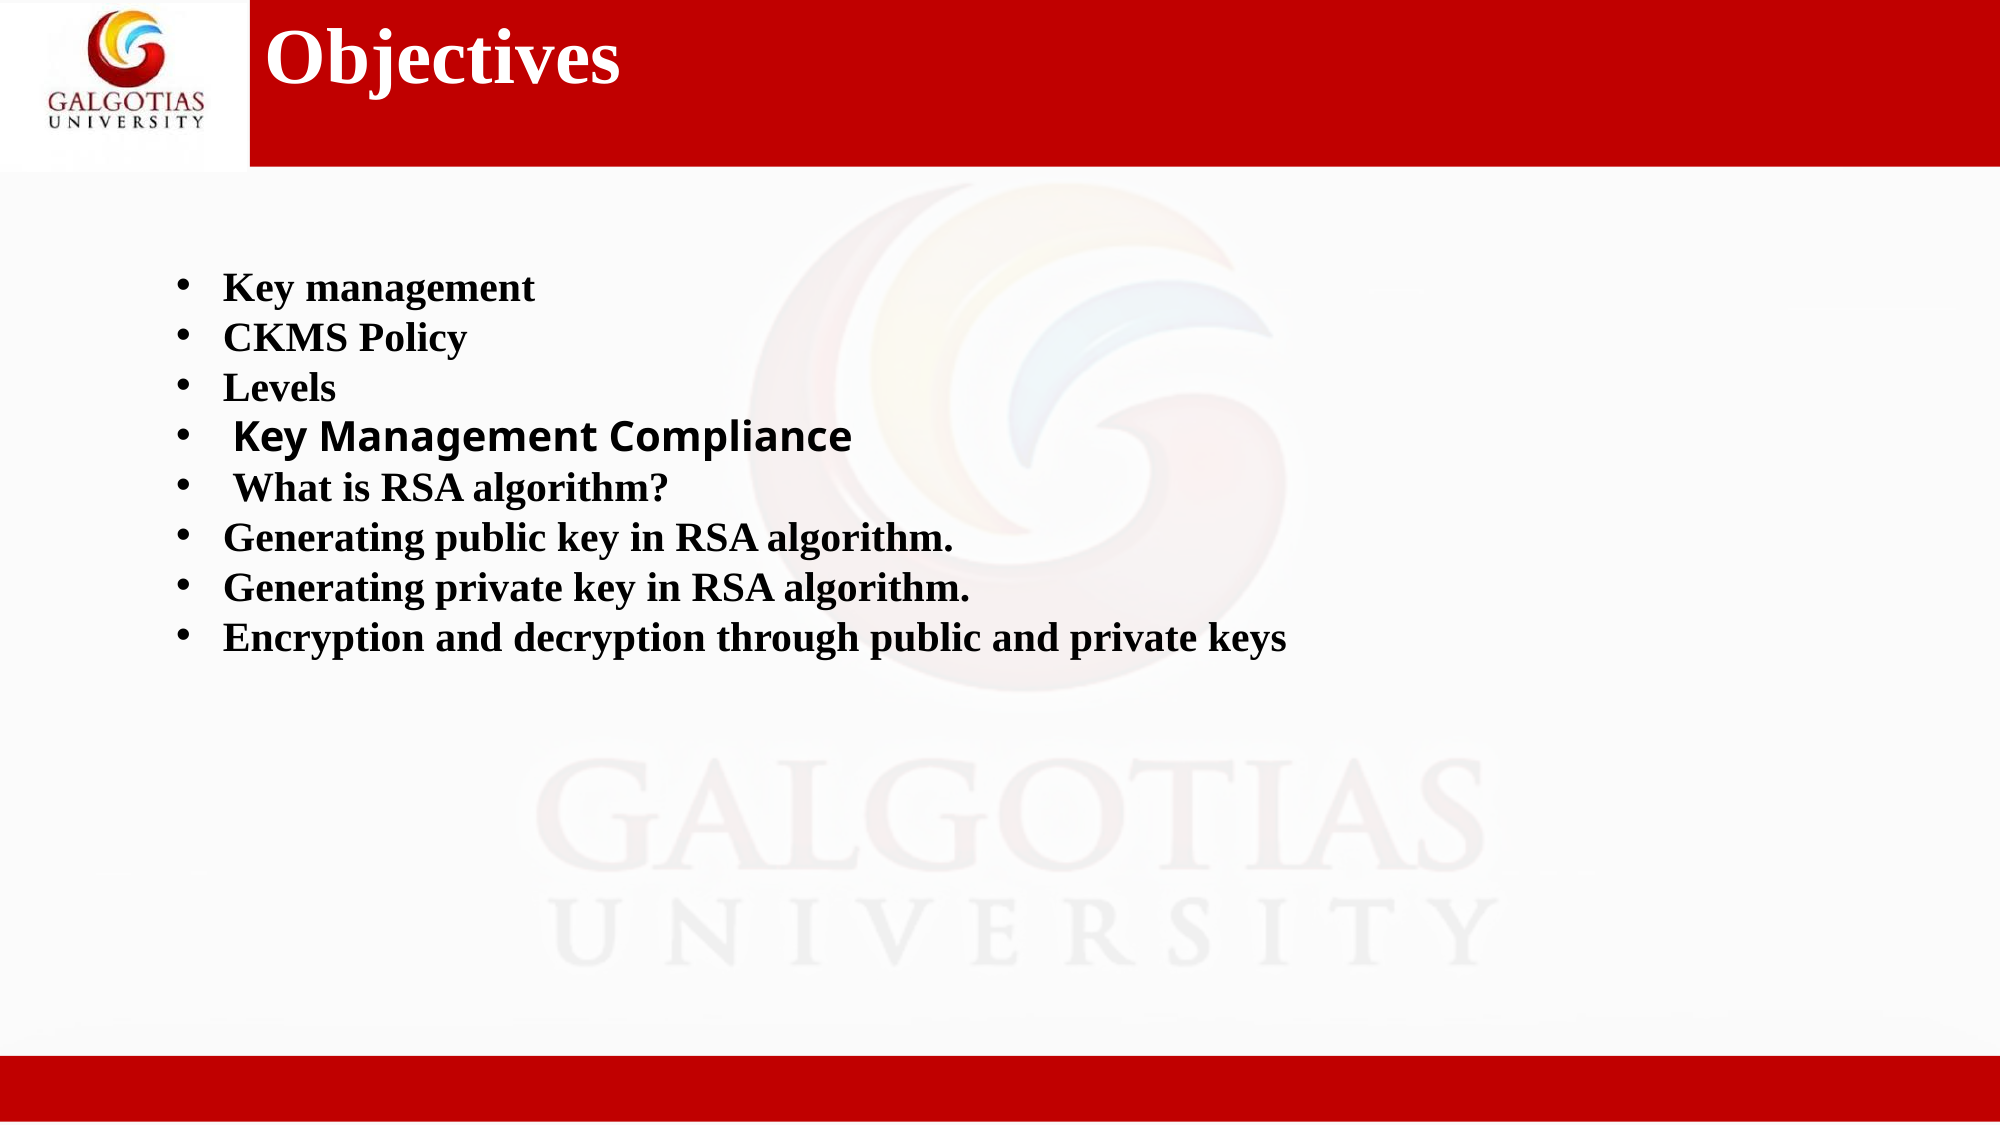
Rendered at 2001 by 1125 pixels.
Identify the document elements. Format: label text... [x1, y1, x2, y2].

picture [0, 3, 247, 172]
text_box [0, 1055, 2000, 1122]
text_box Key management CKMS Policy Levels Key Management Compliance What is RSA algorithm? Generating public key in RSA algorithm. Generating private key in RSA algorithm. Encryption and decryption through public and private keys [161, 252, 1355, 717]
text_box Objectives [249, 0, 2000, 167]
